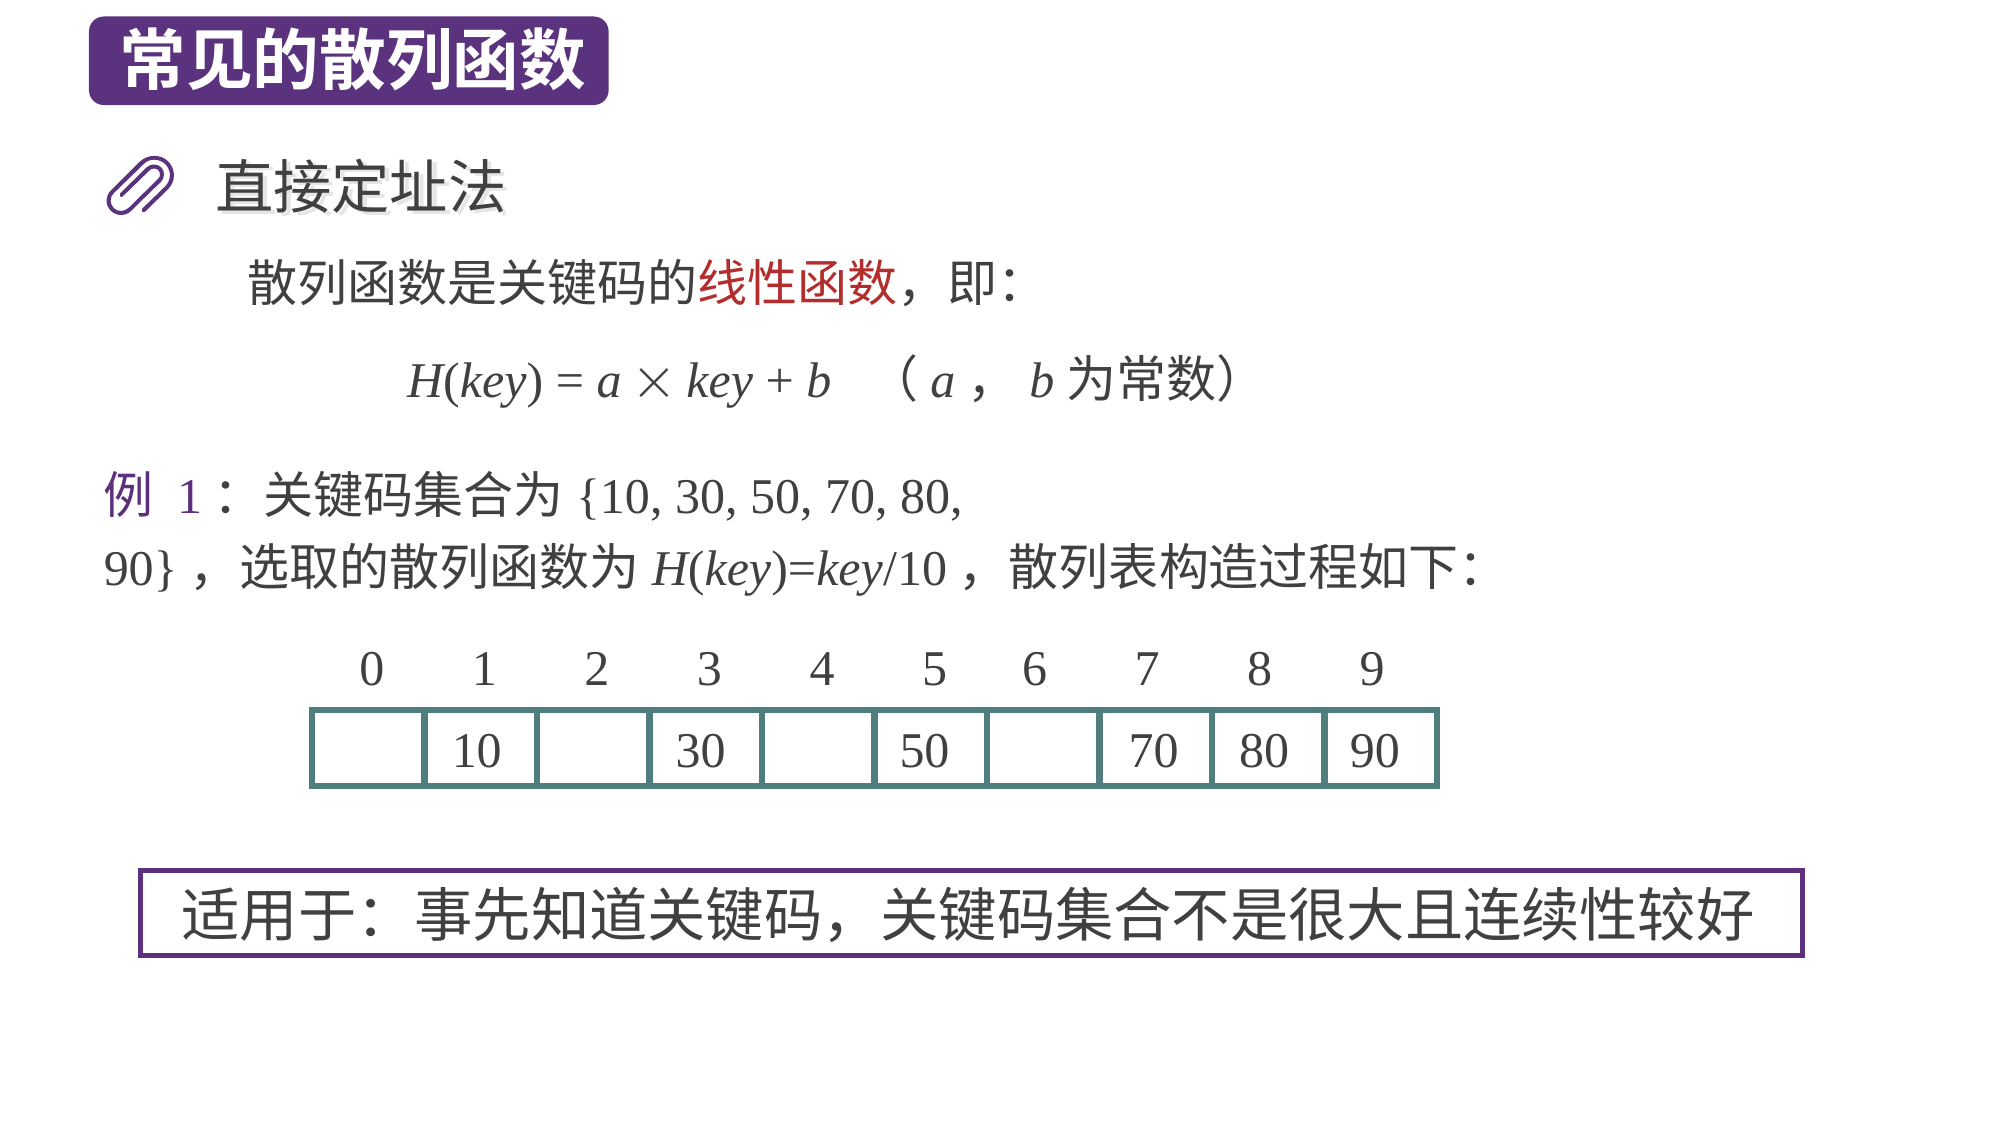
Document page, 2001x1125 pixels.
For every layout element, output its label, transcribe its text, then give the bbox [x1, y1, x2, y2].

text_box 适用于：事先知道关键码，关键码集合不是很大且连续性较好 [140, 870, 1803, 956]
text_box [105, 142, 1251, 229]
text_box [233, 244, 1570, 417]
text_box 例 1：关键码集合为{10, 30, 50, 70, 80, 90}，选取的散列函数为H(key)=key/10，散列表构造过程如下： [89, 443, 1865, 603]
text_box [87, 15, 600, 107]
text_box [307, 635, 1438, 786]
text_box 常见的散列函数 [104, 10, 620, 105]
